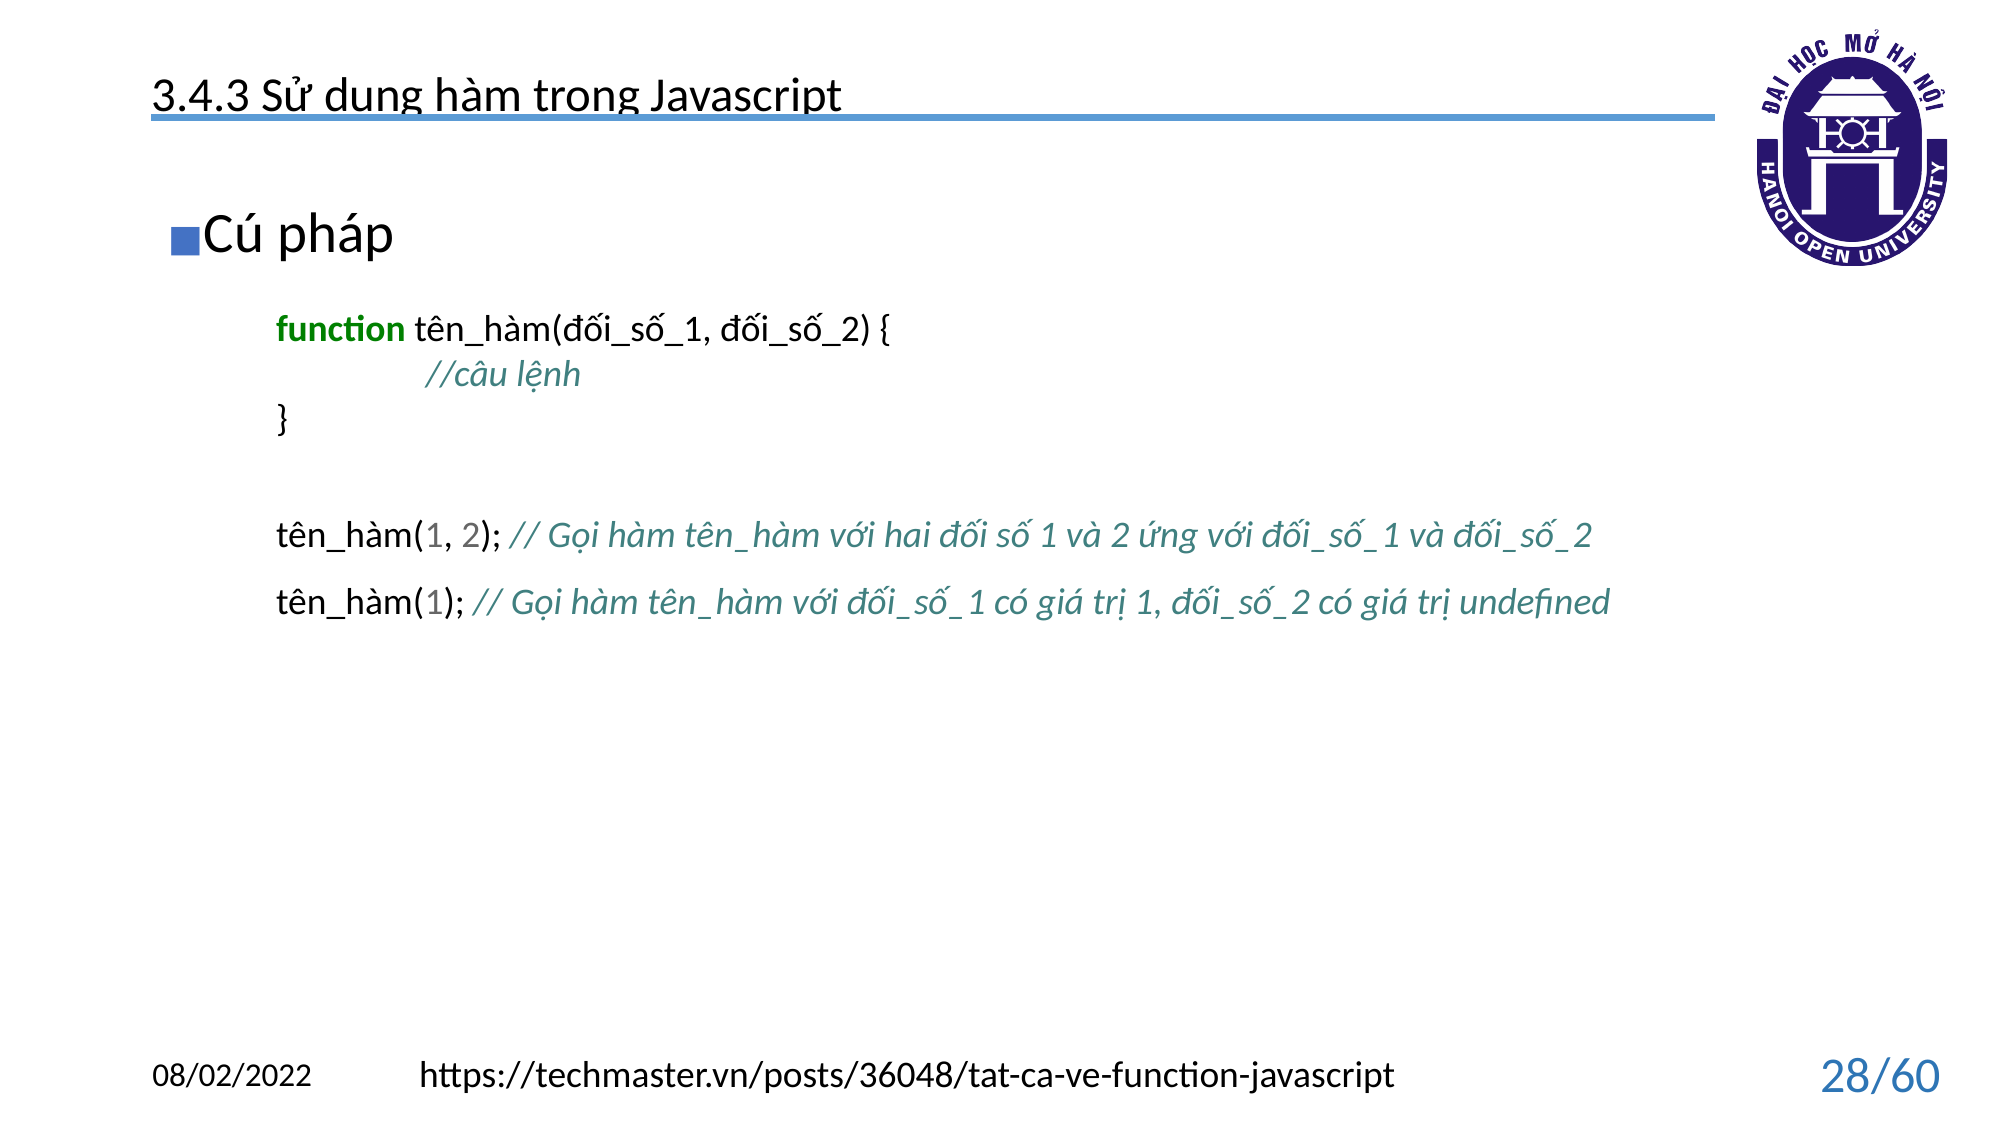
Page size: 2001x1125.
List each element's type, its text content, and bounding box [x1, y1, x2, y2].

text_box https://techmaster.vn/posts/36048/tat-ca-ve-function-javascript [404, 1042, 1673, 1103]
text_box function tên_hàm(đối_số_1, đối_số_2) { //câu lệnh } [261, 296, 914, 447]
title 3.4.3 Sử dụng hàm trong Javascript [136, 25, 1727, 130]
slide_number ‹#›/60 [1801, 1042, 1956, 1103]
text_box tên_hàm(1, 2); // Gọi hàm tên_hàm với hai đối số 1 và 2 ứng với đối_số_1 và đối_số_2 tên_hàm(1); // Gọi hàm tên_hàm với đối_số_1 có giá trị 1, đối_số_2 có giá trị undefined [261, 479, 1715, 630]
picture [1732, 7, 1992, 266]
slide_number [137, 1042, 404, 1103]
text_box Cú pháp [151, 154, 1729, 272]
